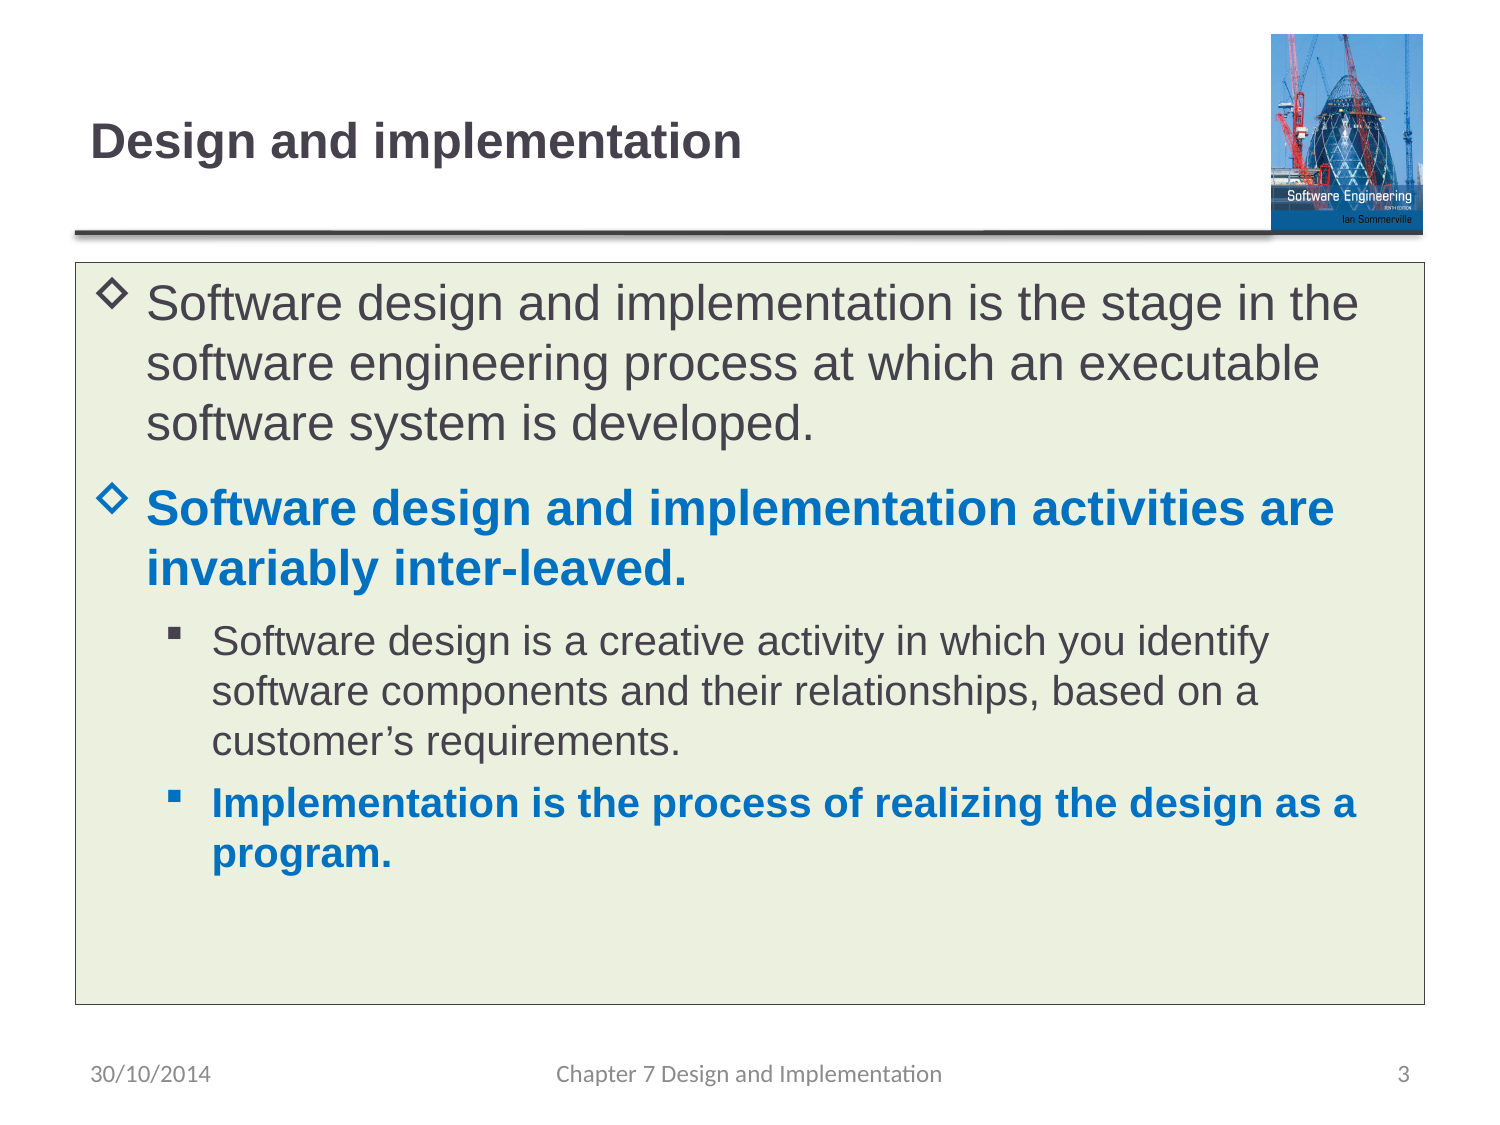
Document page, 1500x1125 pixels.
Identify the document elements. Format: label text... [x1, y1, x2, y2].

footer Chapter 7 Design and Implementation [512, 1042, 988, 1103]
list Software design and implementation is the stage in the software engineering process at which an executable software system is developed. Software design and implementation activities are invariably inter-leaved. Software design is a creative activity in which you identify software components and their relationships, based on a customer’s requirements. Implementation is the process of realizing the design as a program. [75, 262, 1425, 1005]
slide_number 3 [1074, 1042, 1425, 1103]
picture [1271, 34, 1423, 230]
title Design and implementation [74, 44, 1272, 233]
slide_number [75, 1042, 425, 1103]
